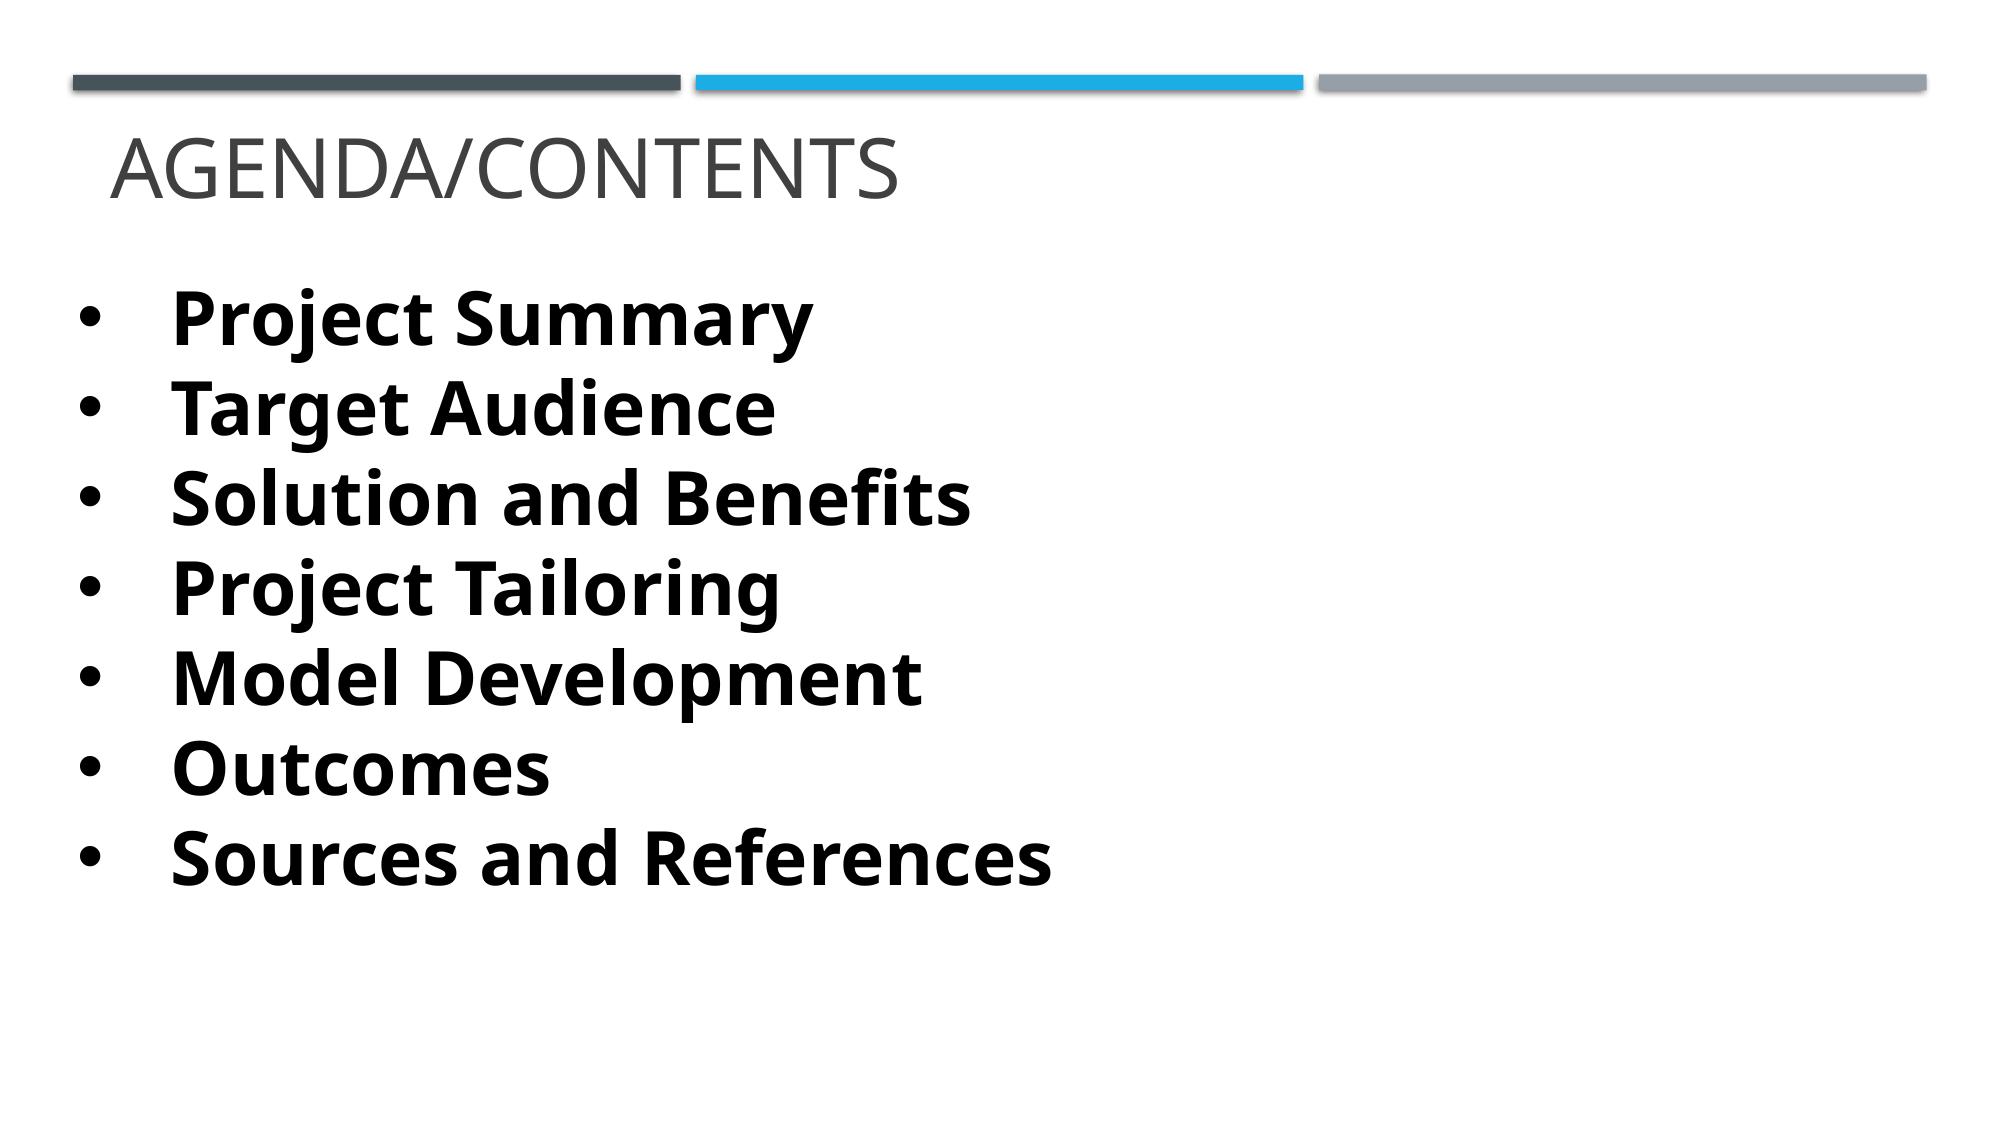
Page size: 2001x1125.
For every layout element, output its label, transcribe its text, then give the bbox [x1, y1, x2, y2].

text_box Project Summary Target Audience Solution and Benefits Project Tailoring Model Development Outcomes Sources and References [62, 262, 1092, 908]
title AGENDA/contents [95, 67, 1905, 263]
